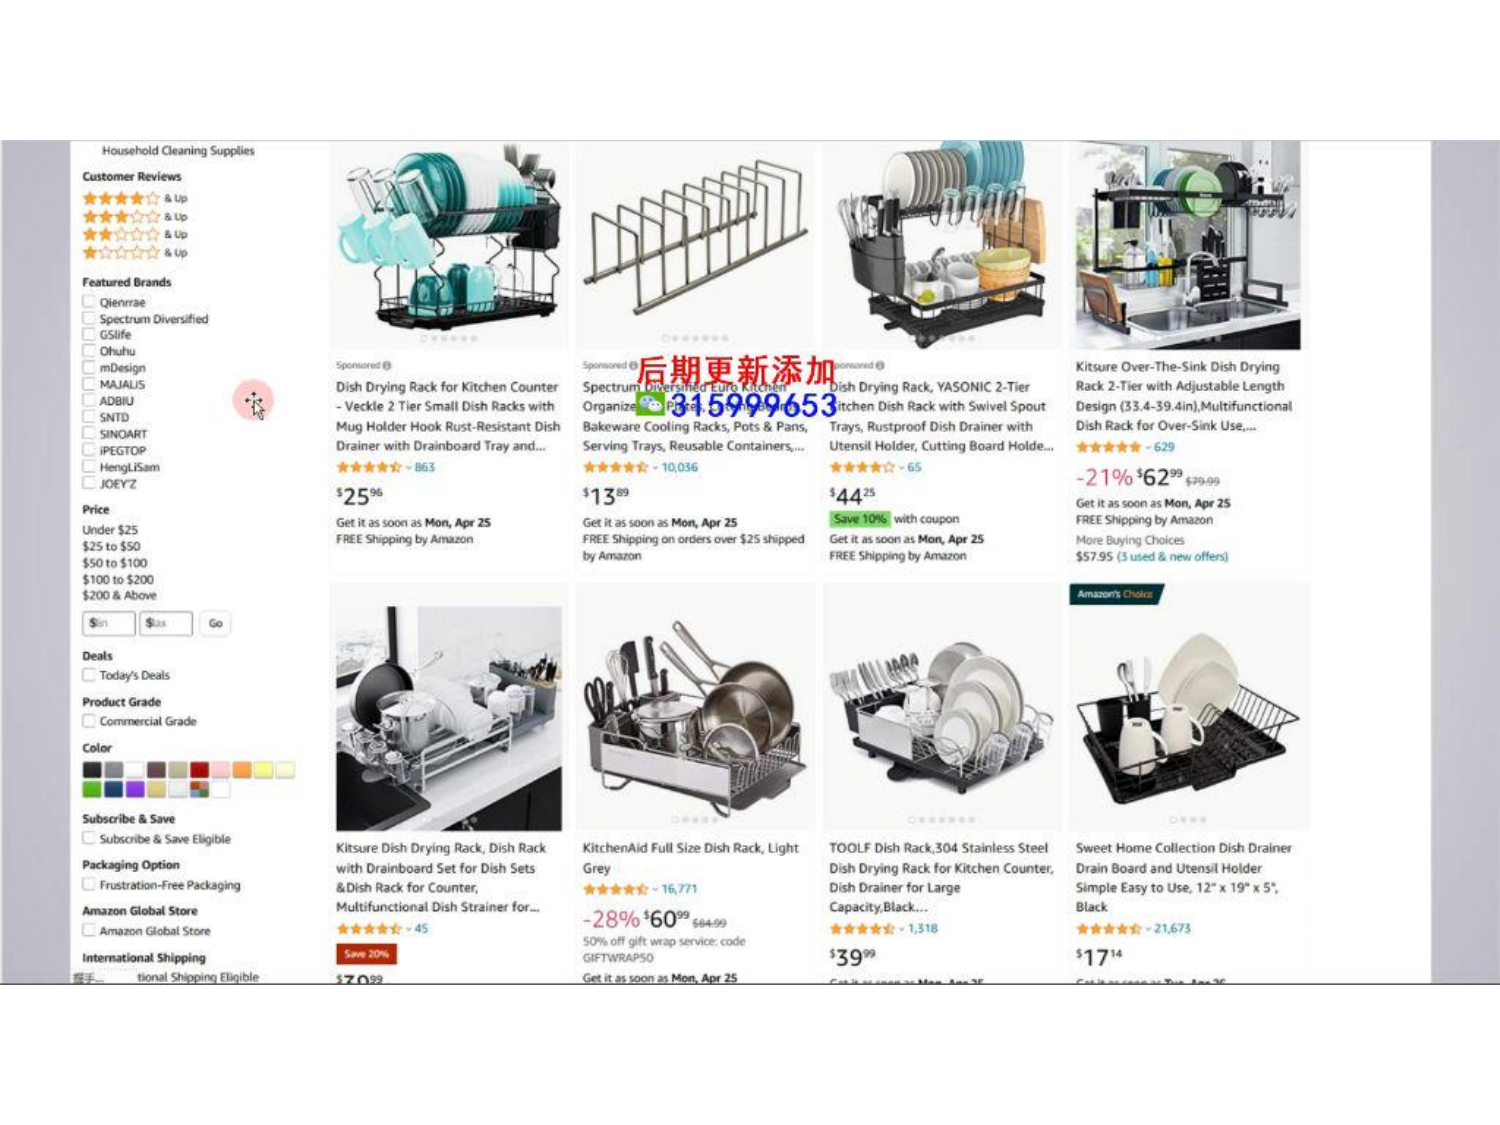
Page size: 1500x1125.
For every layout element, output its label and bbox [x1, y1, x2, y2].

picture [0, 140, 1500, 985]
